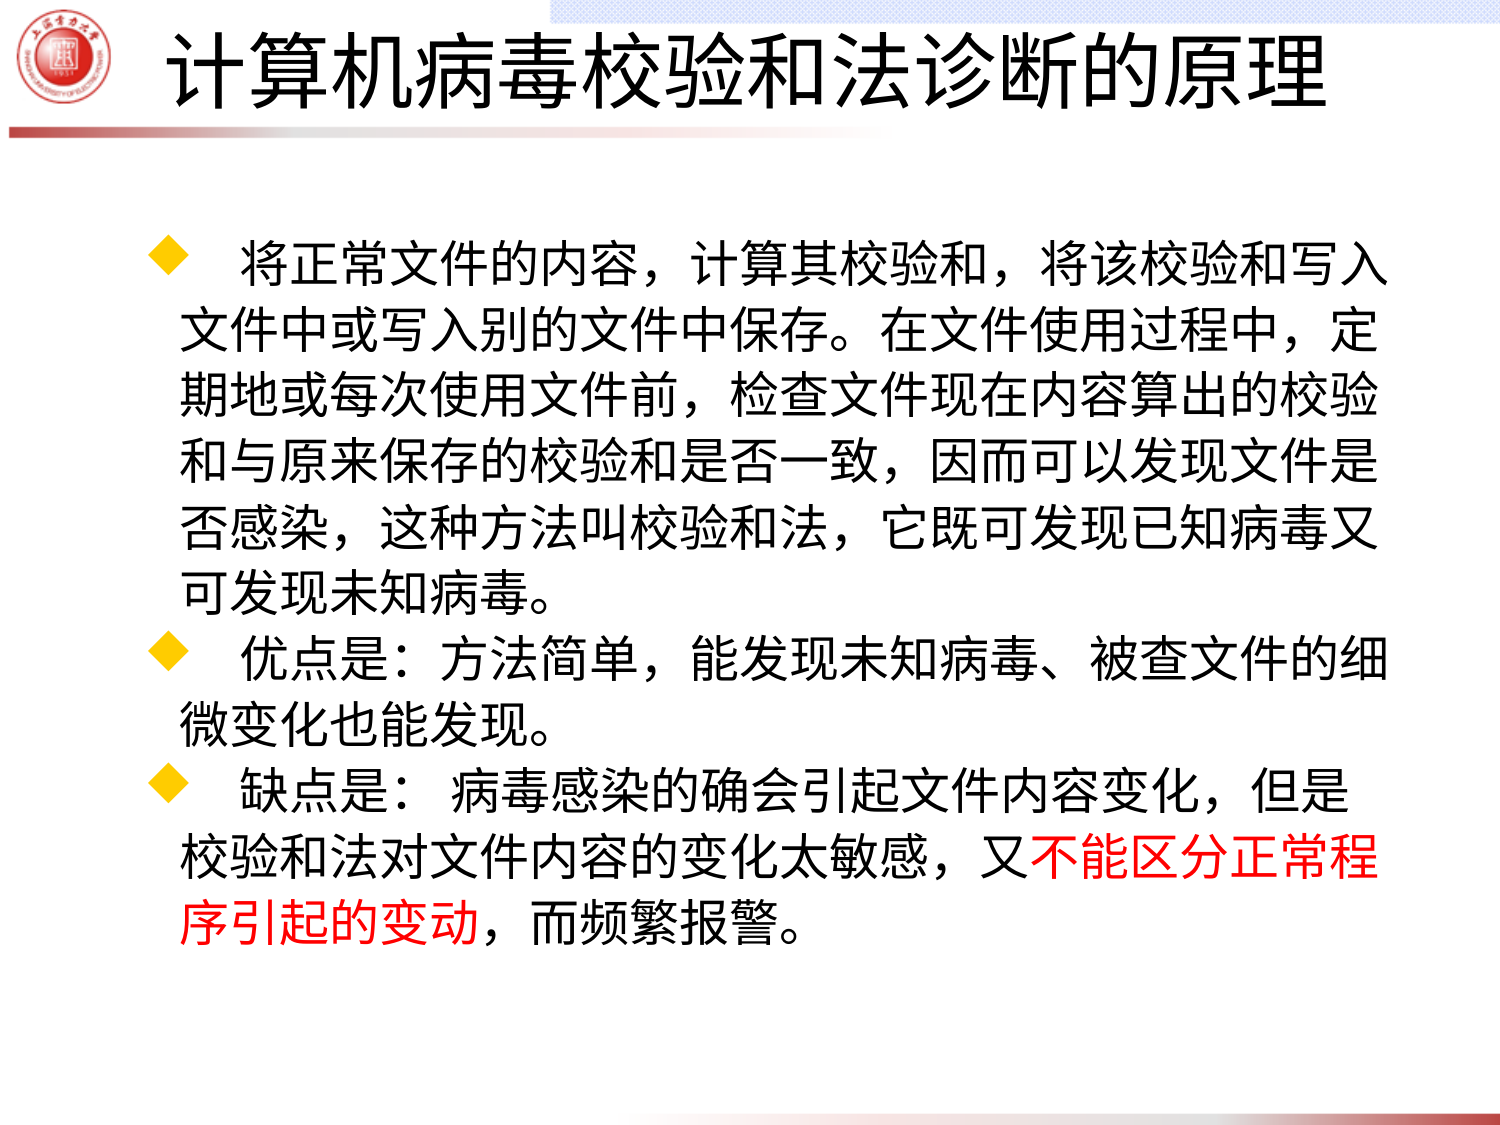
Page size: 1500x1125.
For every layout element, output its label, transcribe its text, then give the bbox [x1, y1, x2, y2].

picture [0, 0, 1500, 1125]
text_box 计算机病毒校验和法诊断的原理 [148, 36, 1359, 127]
text_box 将正常文件的内容，计算其校验和，将该校验和写入文件中或写入别的文件中保存。在文件使用过程中，定期地或每次使用文件前，检查文件现在内容算出的校验和与原来保存的校验和是否一致，因而可以发现文件是否感染，这种方法叫校验和法，它既可发现已知病毒又可发现未知病毒。 优点是：方法简单，能发现未知病毒、被查文件的细微变化也能发现。 缺点是： 病毒感染的确会引起文件内容变化，但是校验和法对文件内容的变化太敏感，又不能区分正常程序引起的变动，而频繁报警。 [129, 218, 1411, 960]
